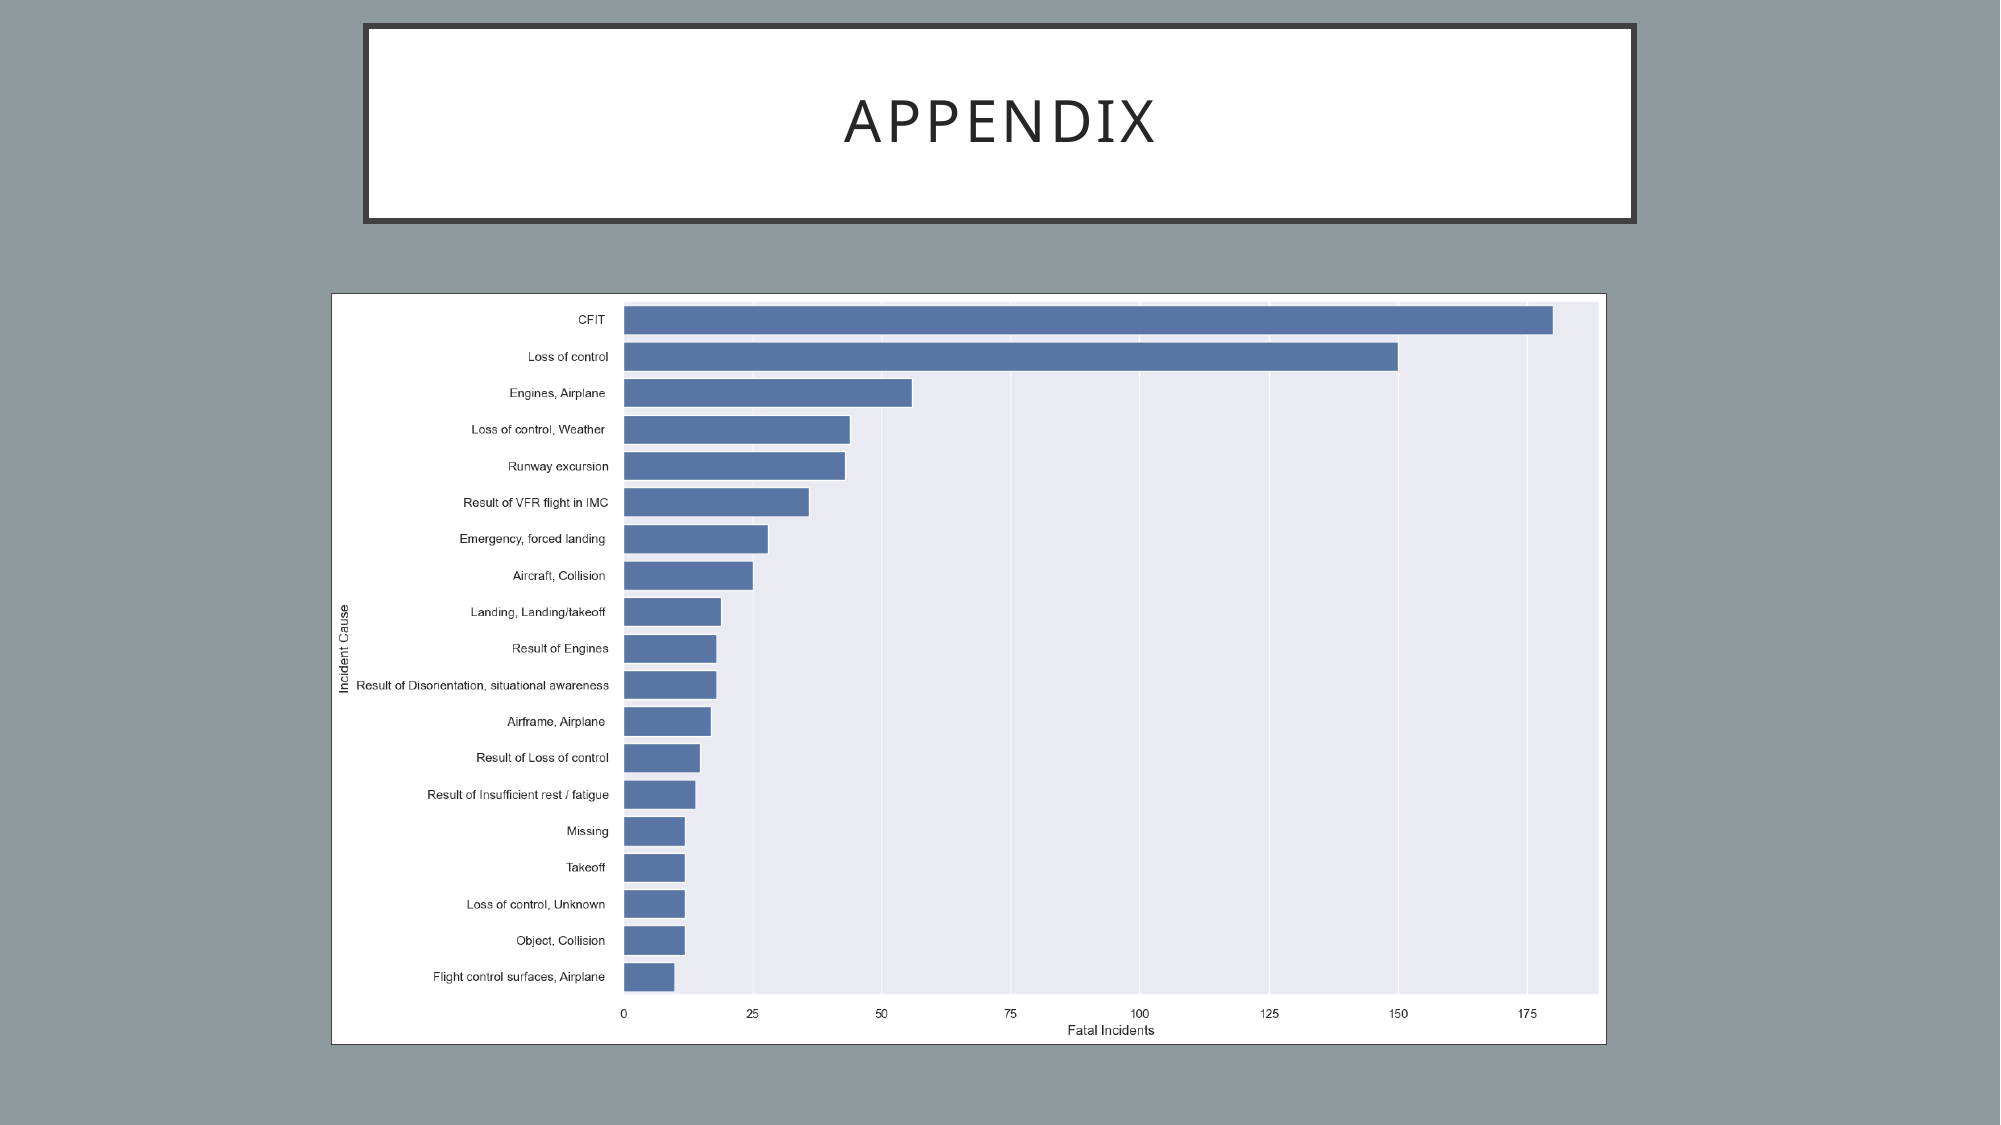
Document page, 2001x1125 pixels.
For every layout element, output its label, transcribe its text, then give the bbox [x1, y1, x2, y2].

picture [331, 293, 1607, 1046]
title Appendix [363, 23, 1637, 224]
